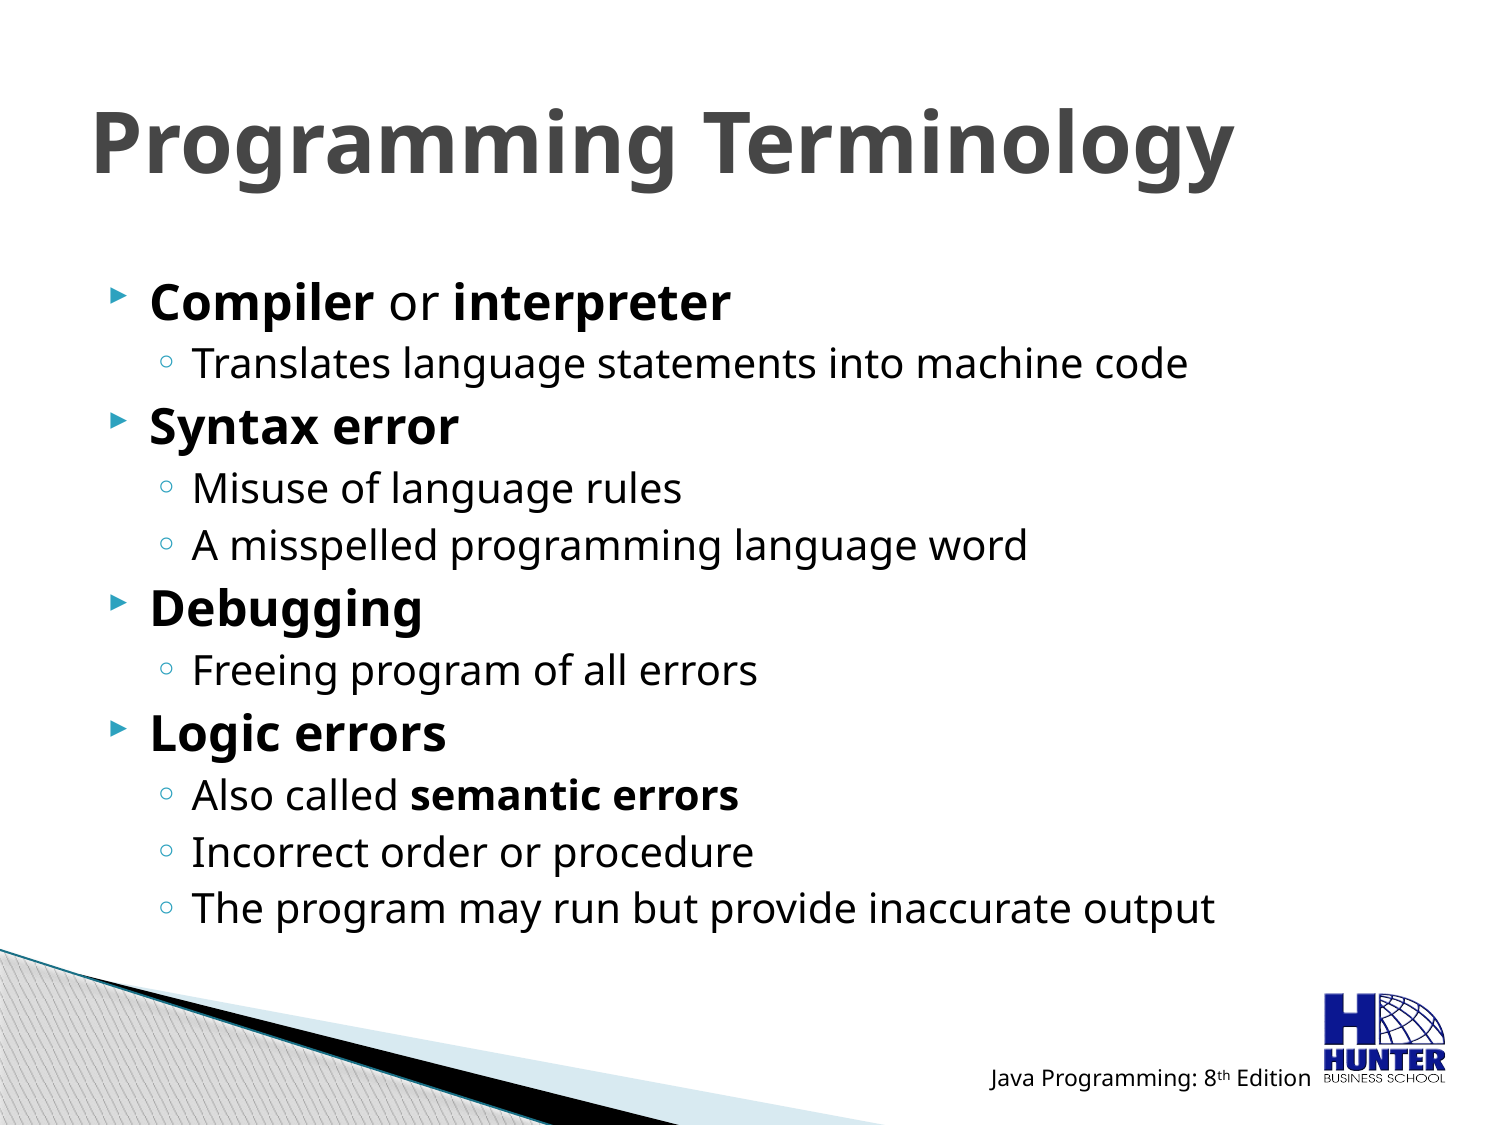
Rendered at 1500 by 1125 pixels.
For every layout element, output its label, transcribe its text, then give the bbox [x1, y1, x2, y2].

list Compiler or interpreter Translates language statements into machine code Syntax error Misuse of language rules A misspelled programming language word Debugging Freeing program of all errors Logic errors Also called semantic errors Incorrect order or procedure The program may run but provide inaccurate output [75, 262, 1425, 1050]
title Programming Terminology [75, 45, 1425, 233]
picture [1324, 993, 1446, 1084]
